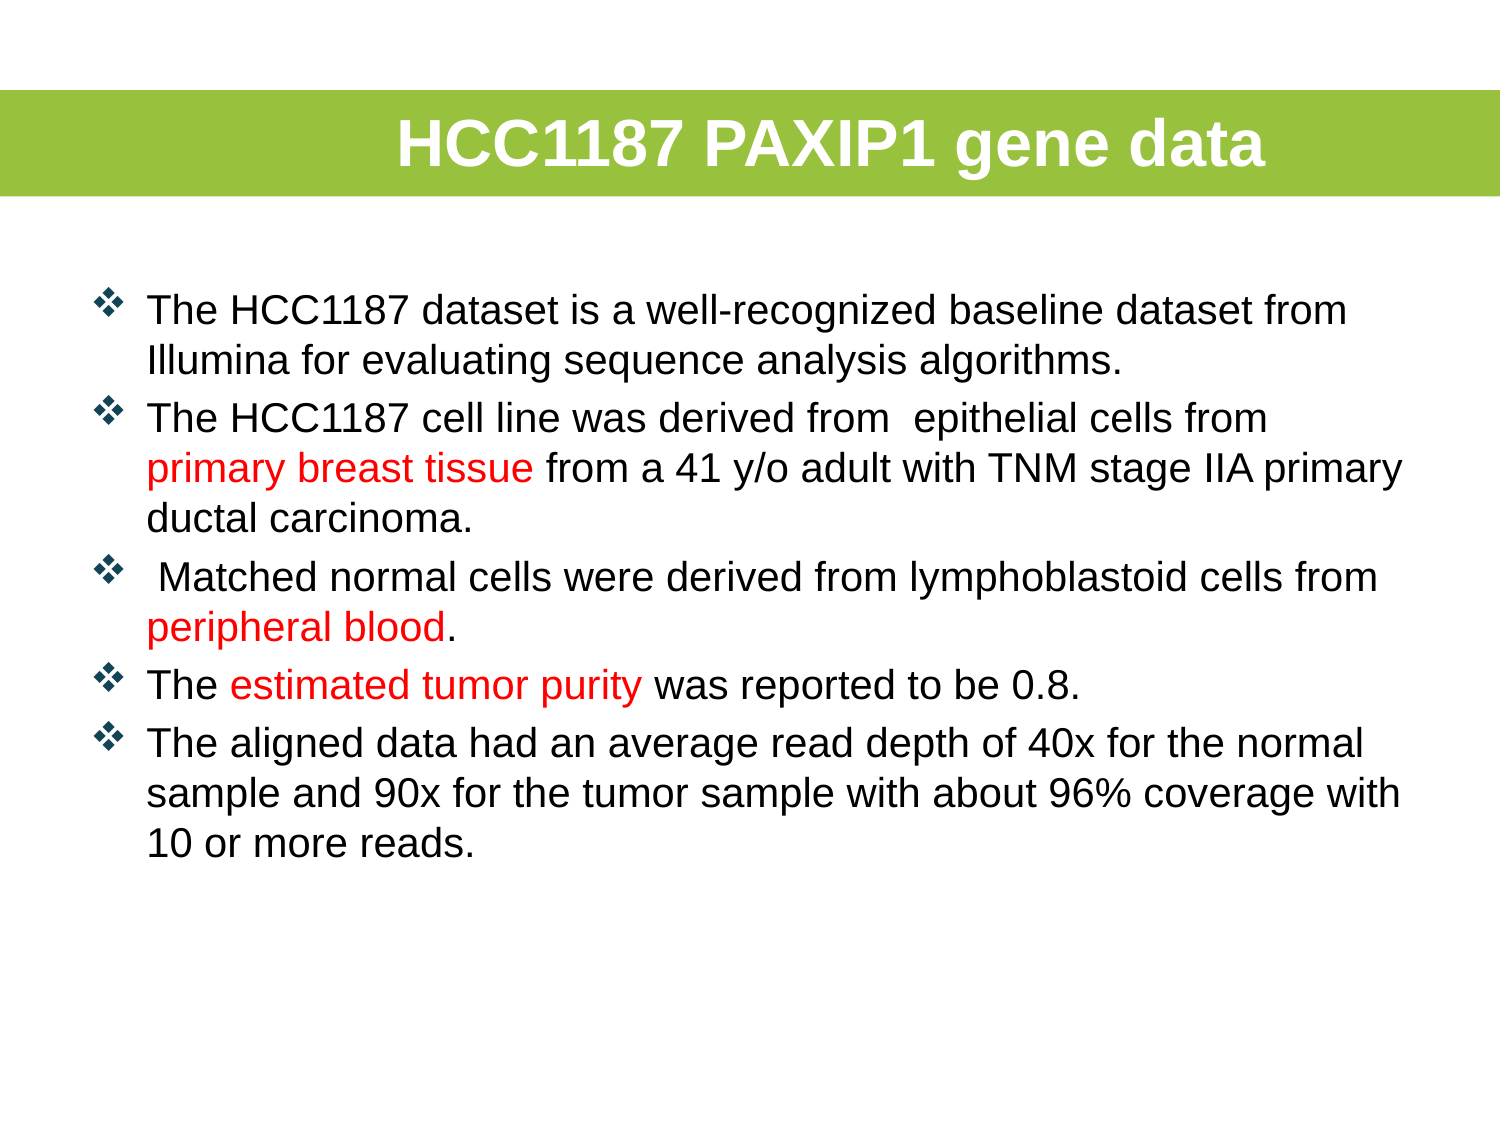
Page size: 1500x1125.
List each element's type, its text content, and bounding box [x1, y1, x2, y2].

title HCC1187 PAXIP1 gene data [337, 99, 1325, 180]
list The HCC1187 dataset is a well-recognized baseline dataset from Illumina for evaluating sequence analysis algorithms. The HCC1187 cell line was derived from epithelial cells from primary breast tissue from a 41 y/o adult with TNM stage IIA primary ductal carcinoma. Matched normal cells were derived from lymphoblastoid cells from peripheral blood. The estimated tumor purity was reported to be 0.8. The aligned data had an average read depth of 40x for the normal sample and 90x for the tumor sample with about 96% coverage with 10 or more reads. [75, 275, 1432, 1038]
